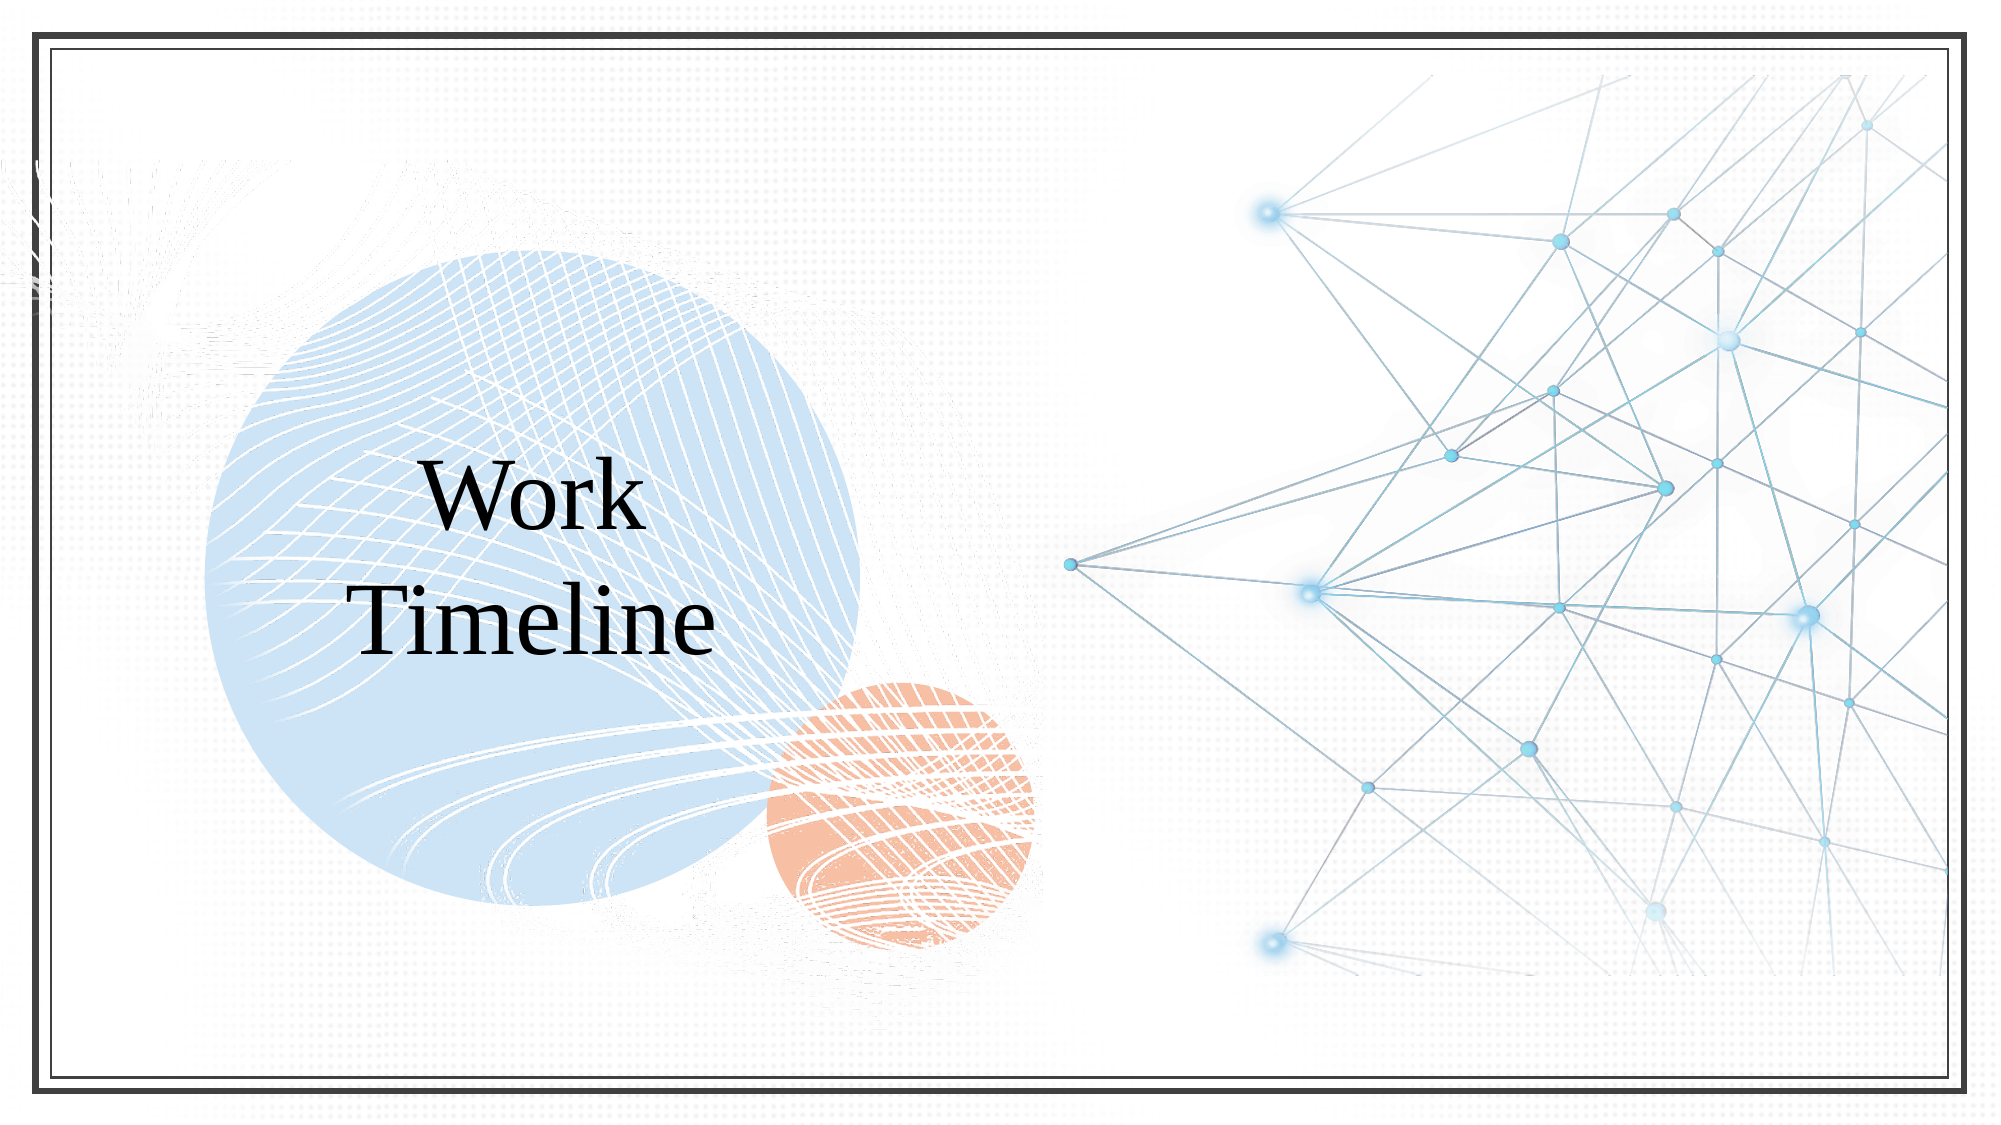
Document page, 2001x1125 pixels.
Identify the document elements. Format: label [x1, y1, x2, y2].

text_box [50, 48, 437, 160]
text_box [50, 1066, 437, 1079]
text_box [34, 34, 437, 160]
text_box [34, 1066, 437, 1092]
picture [0, 0, 2000, 1125]
text_box [1948, 34, 1965, 1092]
